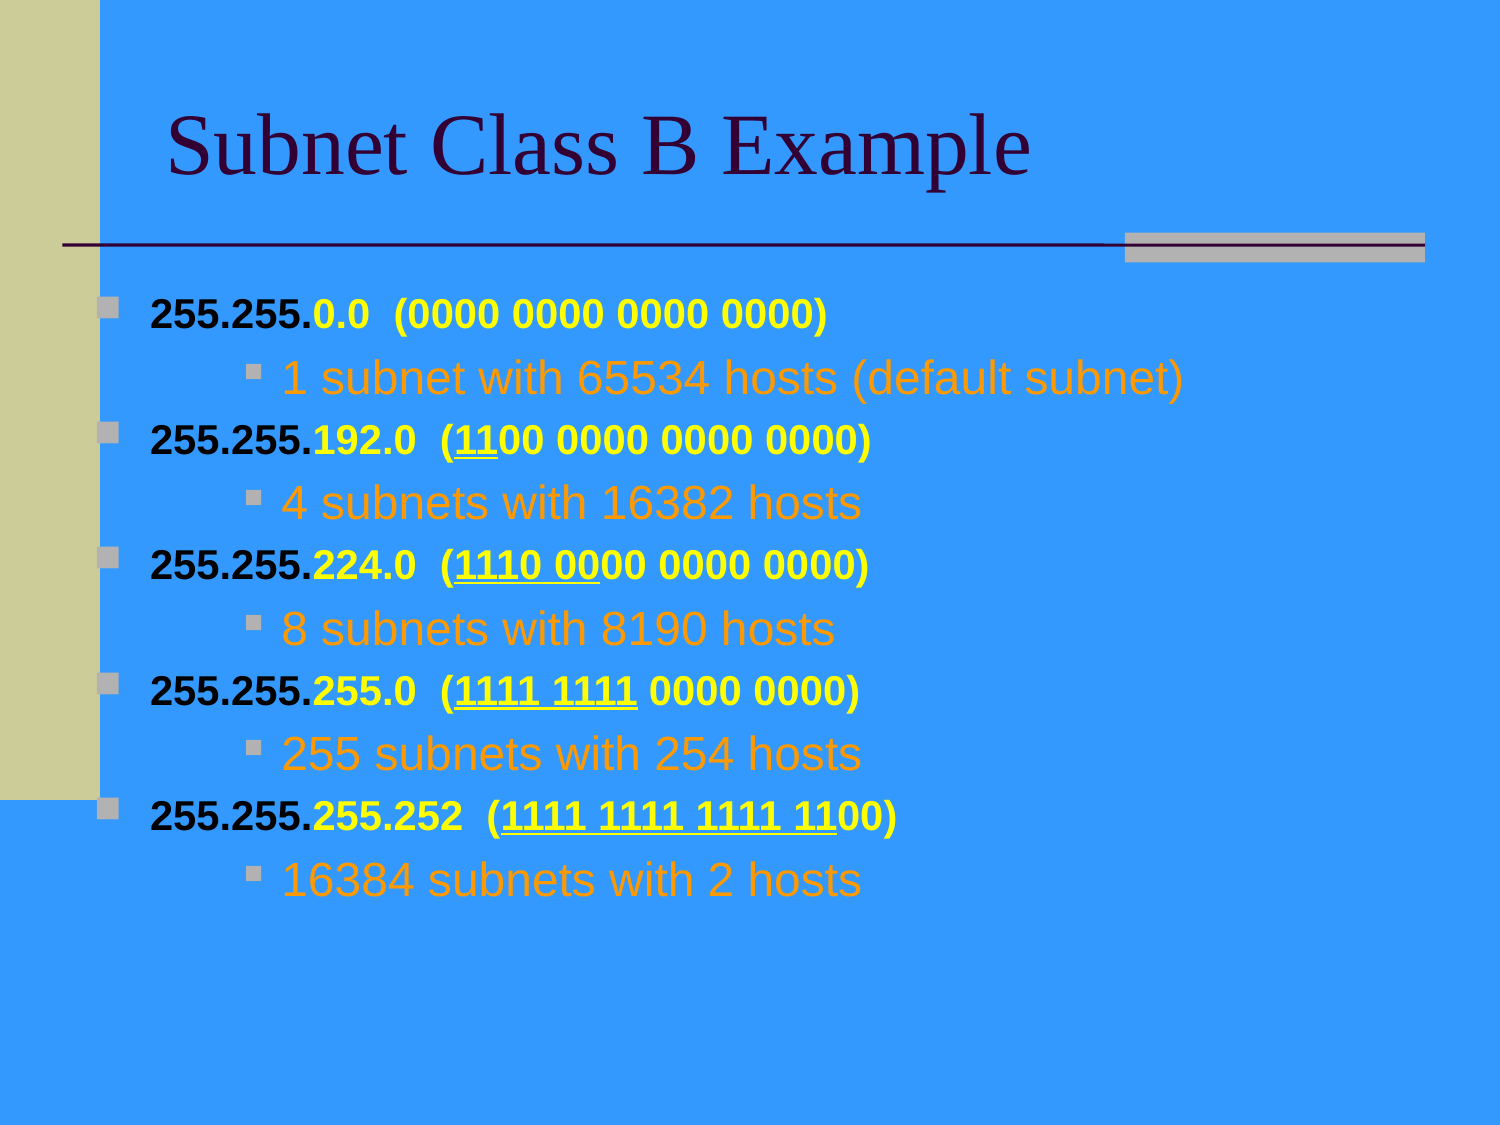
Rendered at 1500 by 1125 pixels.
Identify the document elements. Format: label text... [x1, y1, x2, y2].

title Subnet Class B Example [149, 45, 1426, 234]
list 255.255.0.0 (0000 0000 0000 0000) 1 subnet with 65534 hosts (default subnet) 255.255.192.0 (1100 0000 0000 0000) 4 subnets with 16382 hosts 255.255.224.0 (1110 0000 0000 0000) 8 subnets with 8190 hosts 255.255.255.0 (1111 1111 0000 0000) 255 subnets with 254 hosts 255.255.255.252 (1111 1111 1111 1100) 16384 subnets with 2 hosts [78, 279, 1410, 961]
